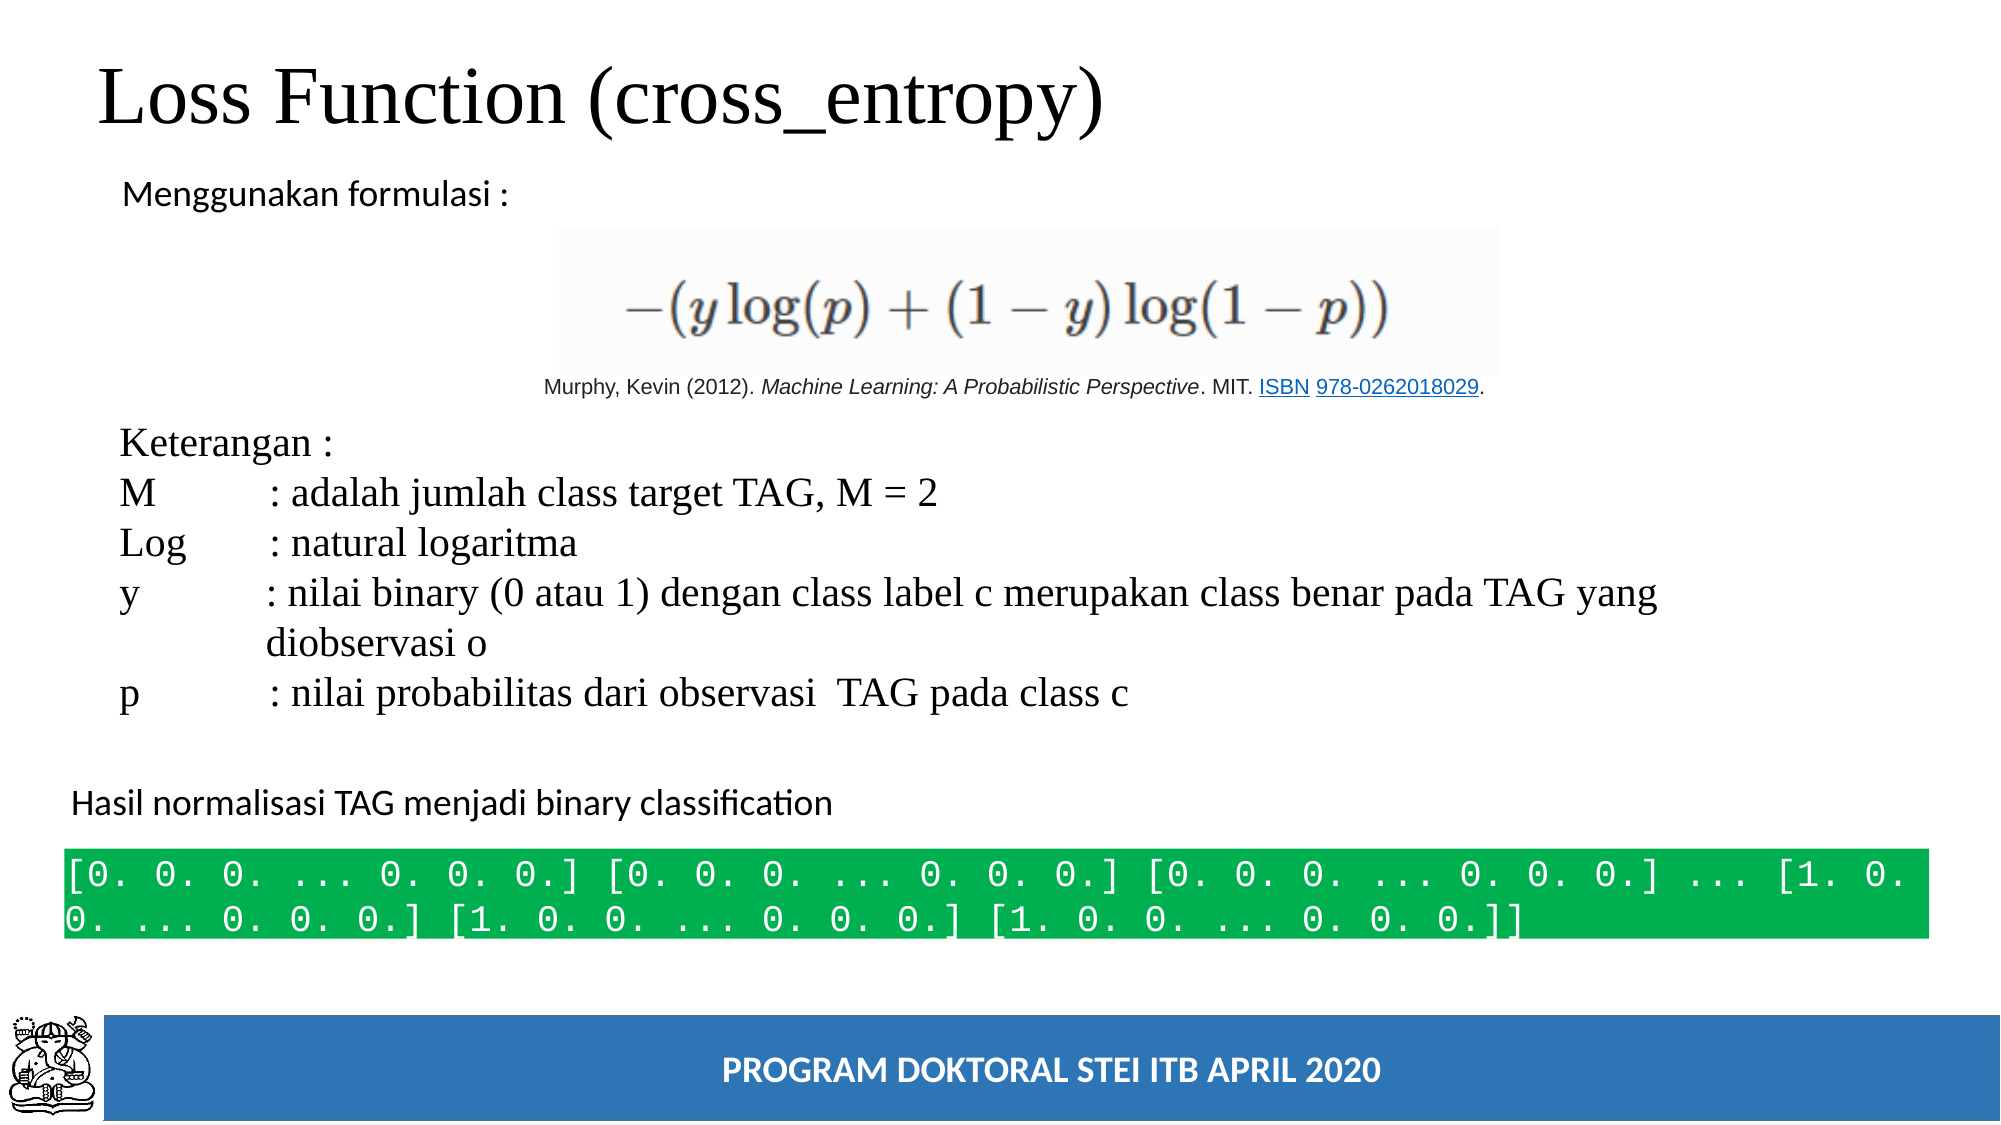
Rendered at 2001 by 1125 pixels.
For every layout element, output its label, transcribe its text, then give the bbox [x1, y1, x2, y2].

text_box Murphy, Kevin (2012). Machine Learning: A Probabilistic Perspective. MIT. ISBN 978-0262018029. [529, 365, 1530, 407]
text_box Hasil normalisasi TAG menjadi binary classification [56, 771, 849, 831]
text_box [0, 1008, 2000, 1120]
picture [559, 227, 1499, 376]
title Loss Function (cross_entropy) [82, 44, 1808, 149]
text_box Keterangan : M : adalah jumlah class target TAG, M = 2 Log : natural logaritma y : nilai binary (0 atau 1) dengan class label c merupakan class benar pada TAG yang diobservasi o p : nilai probabilitas dari observasi TAG pada class c [104, 406, 1804, 722]
text_box [0. 0. 0. ... 0. 0. 0.] [0. 0. 0. ... 0. 0. 0.] [0. 0. 0. ... 0. 0. 0.] ... [1. 0. 0. ... 0. 0. 0.] [1. 0. 0. ... 0. 0. 0.] [1. 0. 0. ... 0. 0. 0.]] [64, 848, 1930, 939]
text_box Menggunakan formulasi : [107, 161, 534, 222]
